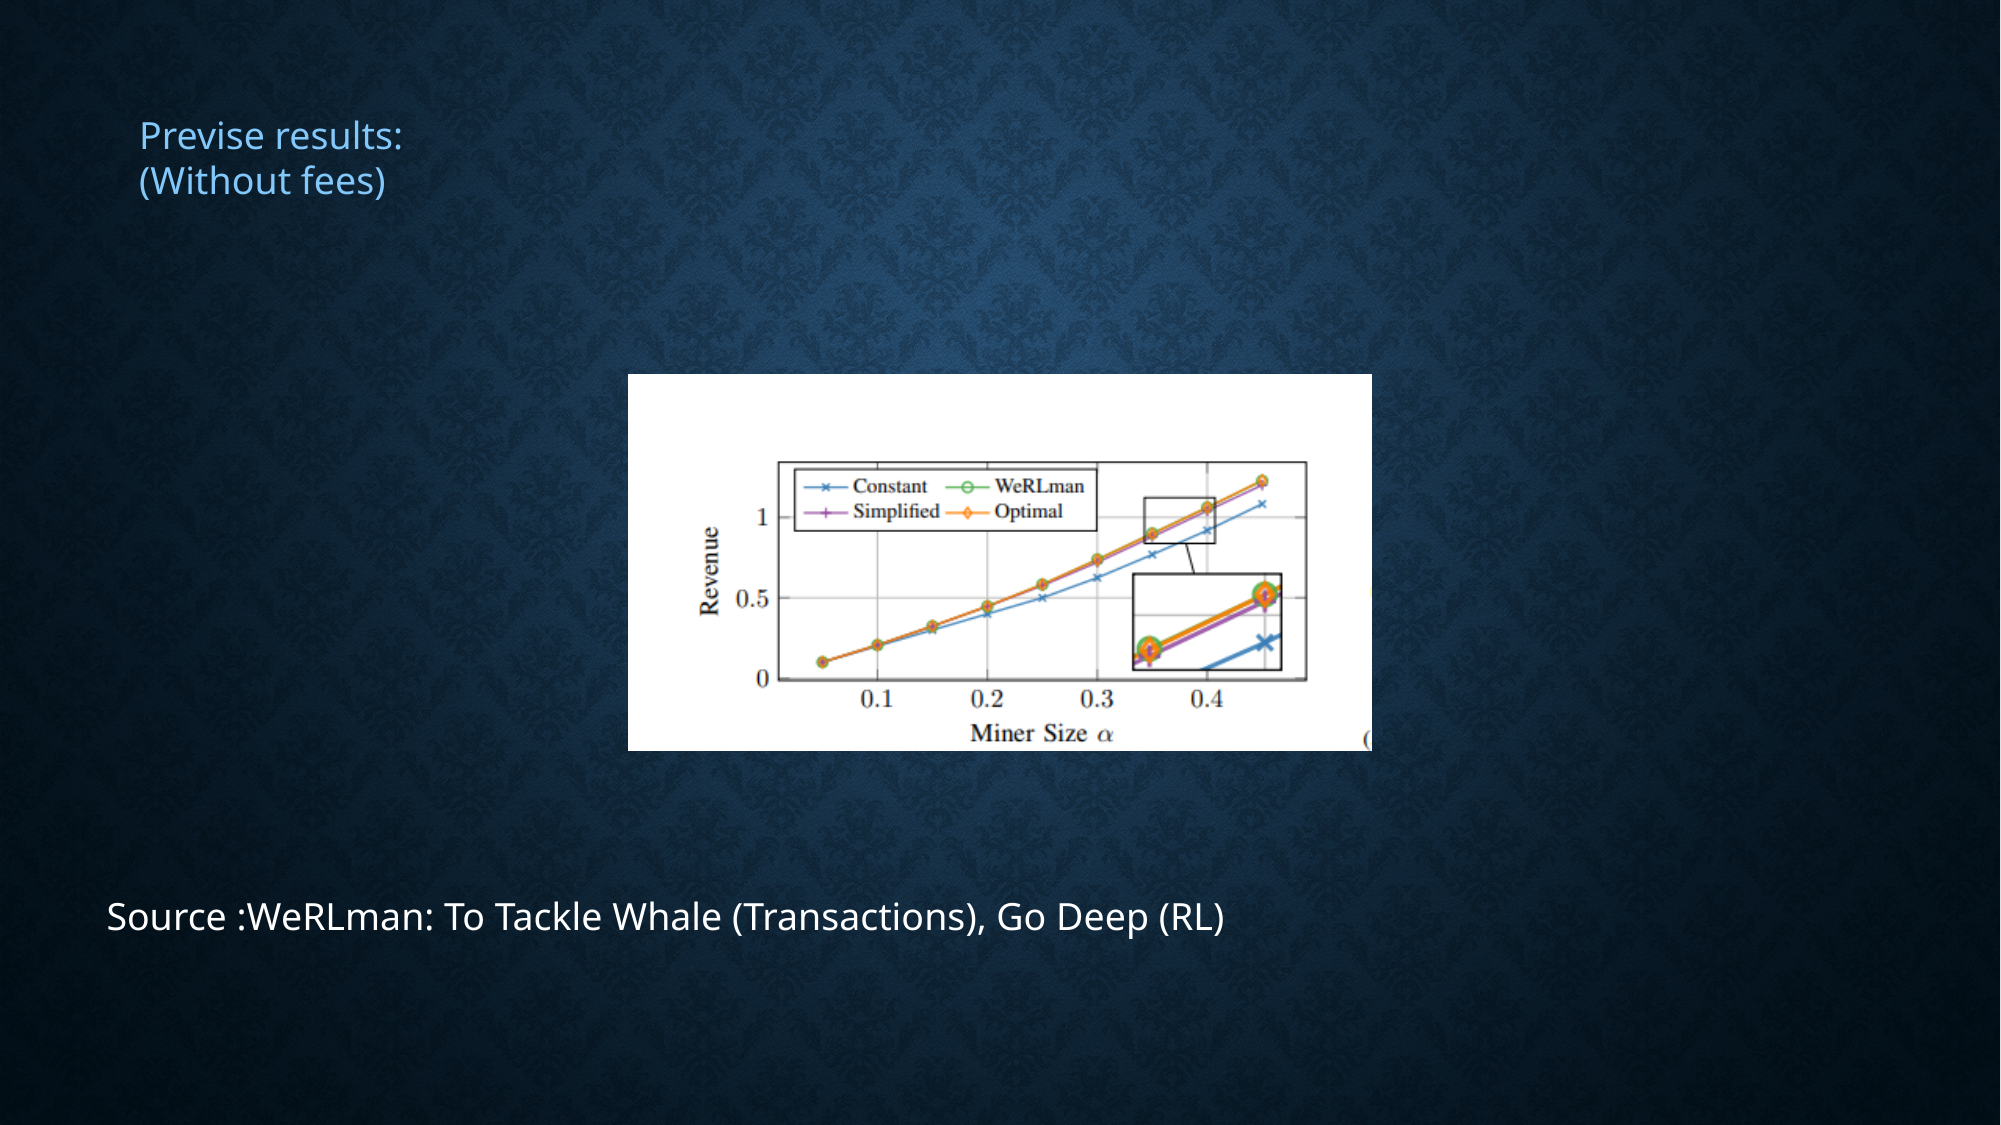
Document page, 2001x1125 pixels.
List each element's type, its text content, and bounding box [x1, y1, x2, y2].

text_box Source :WeRLman: To Tackle Whale (Transactions), Go Deep (RL) [91, 885, 1297, 946]
picture [628, 373, 1372, 752]
text_box Previse results: (Without fees) [124, 104, 953, 210]
